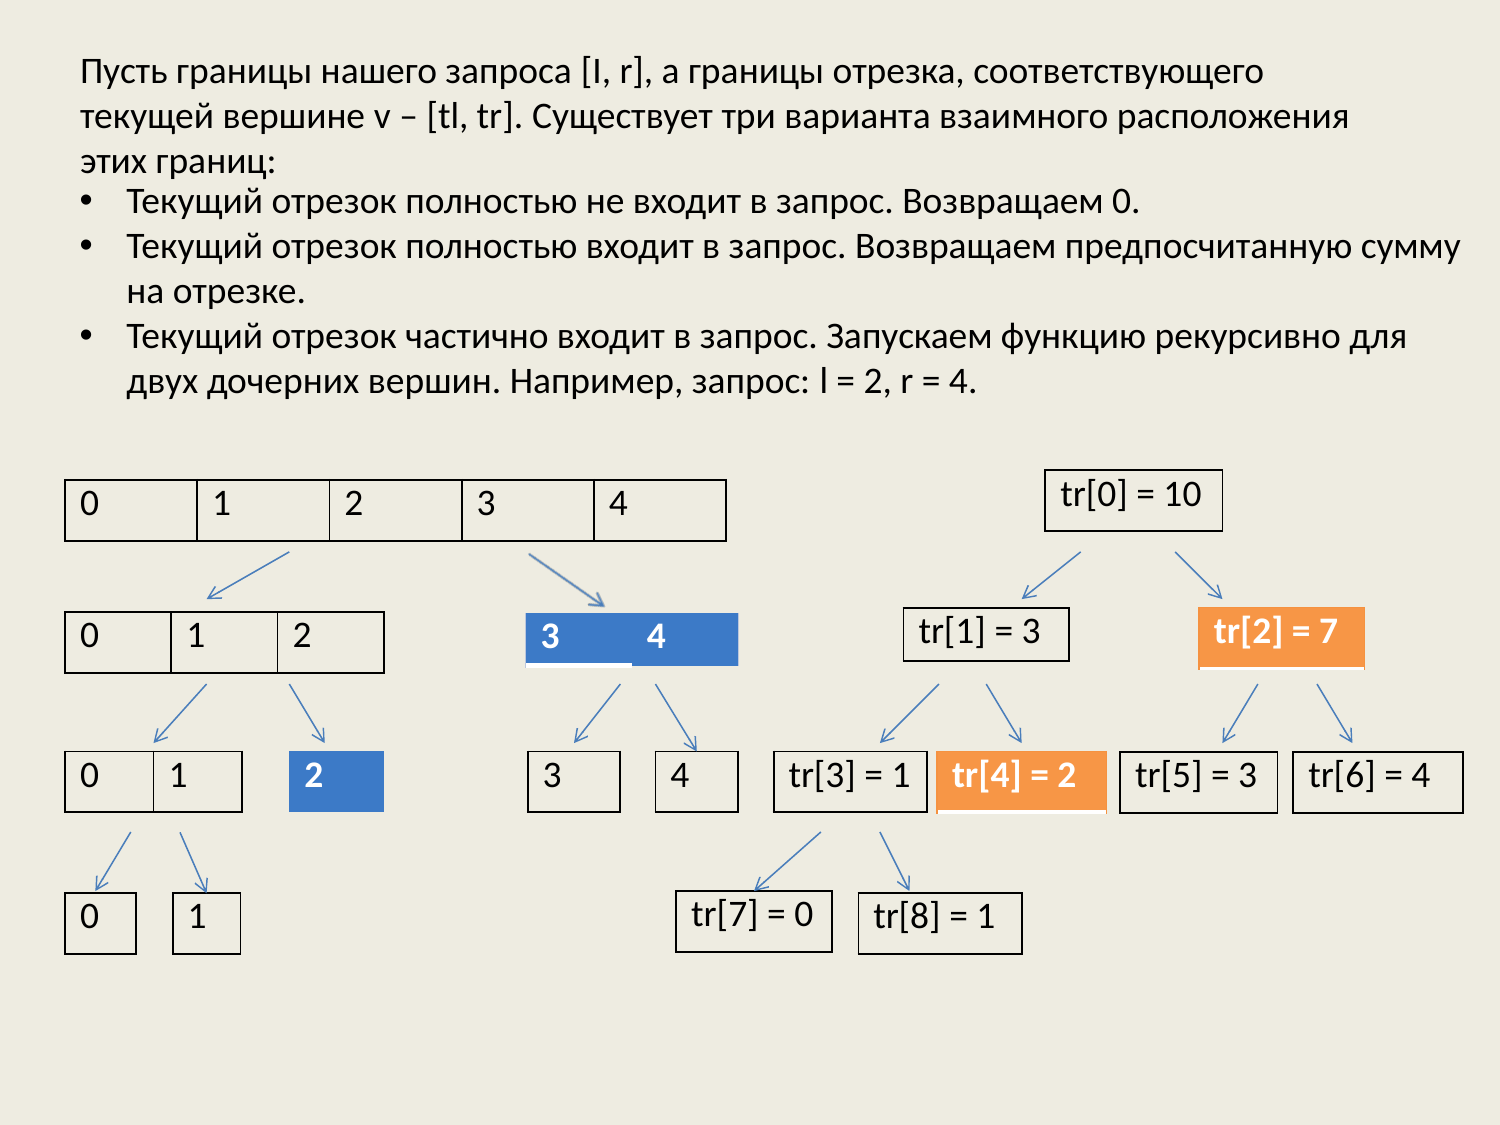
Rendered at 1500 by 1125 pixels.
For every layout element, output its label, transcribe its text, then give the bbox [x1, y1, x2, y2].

table_header 2 [278, 613, 383, 672]
table_header 0 [66, 481, 196, 540]
table_header 0 [66, 613, 170, 672]
table_header 1 [198, 481, 329, 540]
table_header 3 [529, 752, 619, 811]
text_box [206, 551, 290, 600]
table_header 4 [632, 613, 738, 666]
title Пусть границы нашего запроса [I, r], а границы отрезка, соответствующего текущей вершине v – [tl, tr]. Существует три варианта взаимного расположения этих границ: [65, 42, 1416, 169]
table_header 3 [463, 481, 593, 540]
table_header tr[0] = 10 [1046, 471, 1222, 530]
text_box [879, 683, 940, 744]
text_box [655, 683, 697, 752]
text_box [288, 683, 325, 744]
table_header 4 [595, 481, 725, 540]
table_header 0 [66, 752, 153, 811]
table_header 3 [526, 613, 632, 663]
picture [527, 529, 621, 613]
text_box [179, 831, 207, 894]
table_header 1 [172, 613, 277, 672]
table_header 2 [330, 481, 461, 540]
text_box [985, 683, 1022, 744]
table_header tr[6] = 4 [1294, 753, 1462, 812]
table_header tr[2] = 7 [1200, 608, 1364, 667]
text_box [1021, 551, 1081, 600]
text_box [573, 683, 621, 744]
table_header tr[1] = 3 [904, 609, 1068, 660]
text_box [753, 831, 822, 892]
table_header 4 [656, 752, 737, 811]
table_header tr[8] = 1 [859, 894, 1021, 953]
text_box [1222, 683, 1259, 744]
table_header tr[3] = 1 [775, 752, 926, 811]
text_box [879, 831, 910, 892]
table_header tr[5] = 3 [1121, 753, 1277, 812]
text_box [153, 683, 207, 744]
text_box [1174, 551, 1223, 600]
table_header tr[4] = 2 [938, 752, 1106, 810]
table_header 1 [154, 752, 241, 811]
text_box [1316, 683, 1353, 744]
table_header 0 [66, 894, 135, 953]
table_header 1 [174, 894, 240, 953]
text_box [95, 831, 132, 892]
table_header tr[7] = 0 [677, 892, 831, 951]
text_box Текущий отрезок полностью не входит в запрос. Возвращаем 0. Текущий отрезок полностью входит в запрос. Возвращаем предпосчитанную сумму на отрезке. Текущий отрезок частично входит в запрос. Запускаем функцию рекурсивно для двух дочерних вершин. Например, запрос: l = 2, r = 4. [64, 169, 1487, 409]
table_header 2 [289, 751, 384, 812]
